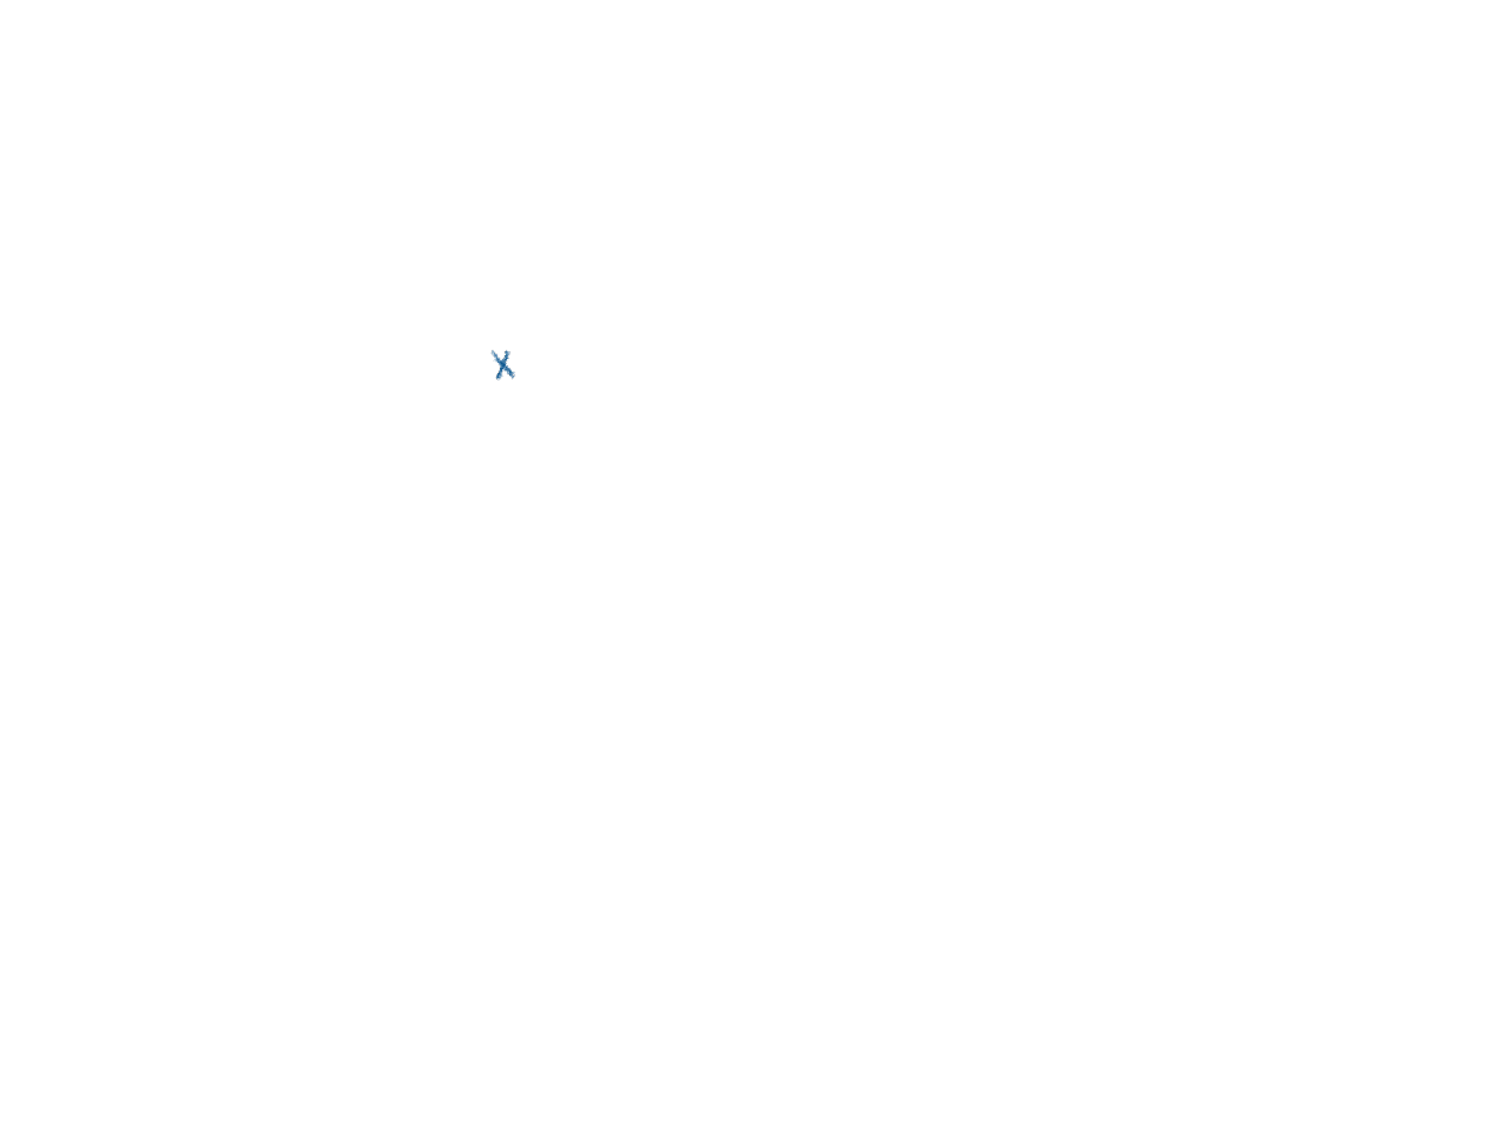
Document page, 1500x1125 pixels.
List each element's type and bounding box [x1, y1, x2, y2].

picture [487, 345, 520, 386]
